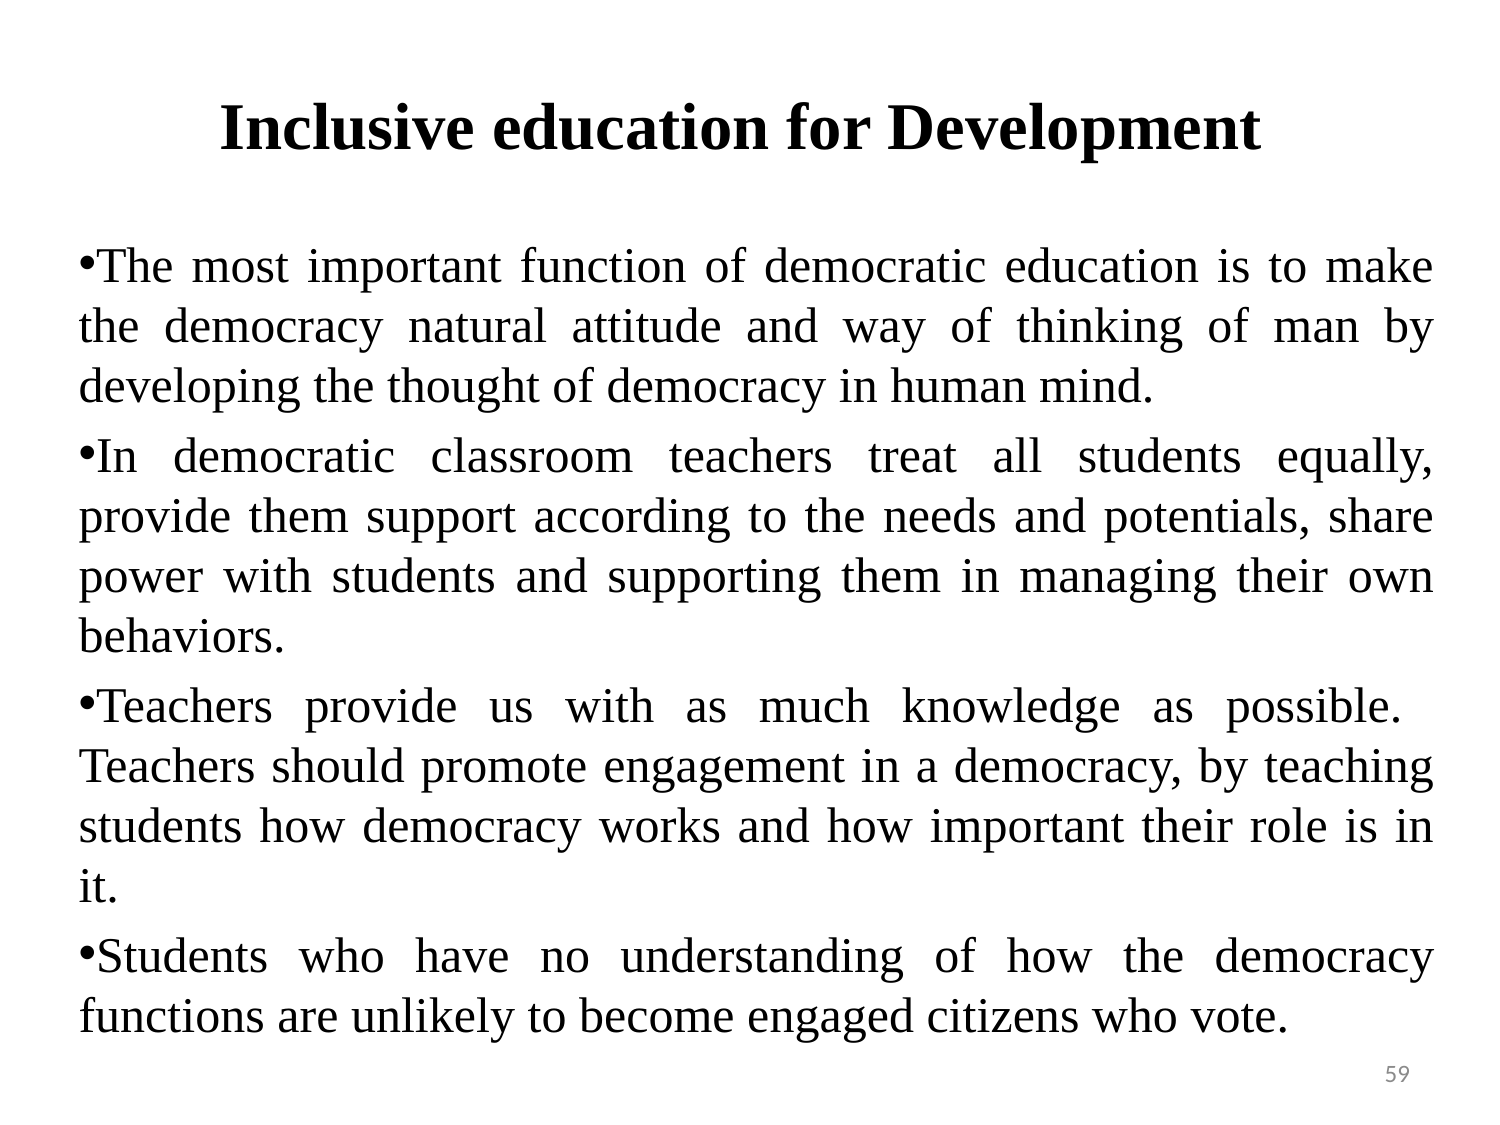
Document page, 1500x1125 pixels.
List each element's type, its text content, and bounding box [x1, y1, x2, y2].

list The most important function of democratic education is to make the democracy natural attitude and way of thinking of man by developing the thought of democracy in human mind. In democratic classroom teachers treat all students equally, provide them support according to the needs and potentials, share power with students and supporting them in managing their own behaviors. Teachers provide us with as much knowledge as possible. Teachers should promote engagement in a democracy, by teaching students how democracy works and how important their role is in it. Students who have no understanding of how the democracy functions are unlikely to become engaged citizens who vote. [50, 224, 1450, 1050]
slide_number 59 [1074, 1042, 1425, 1103]
title Inclusive education for Development [75, 45, 1425, 200]
